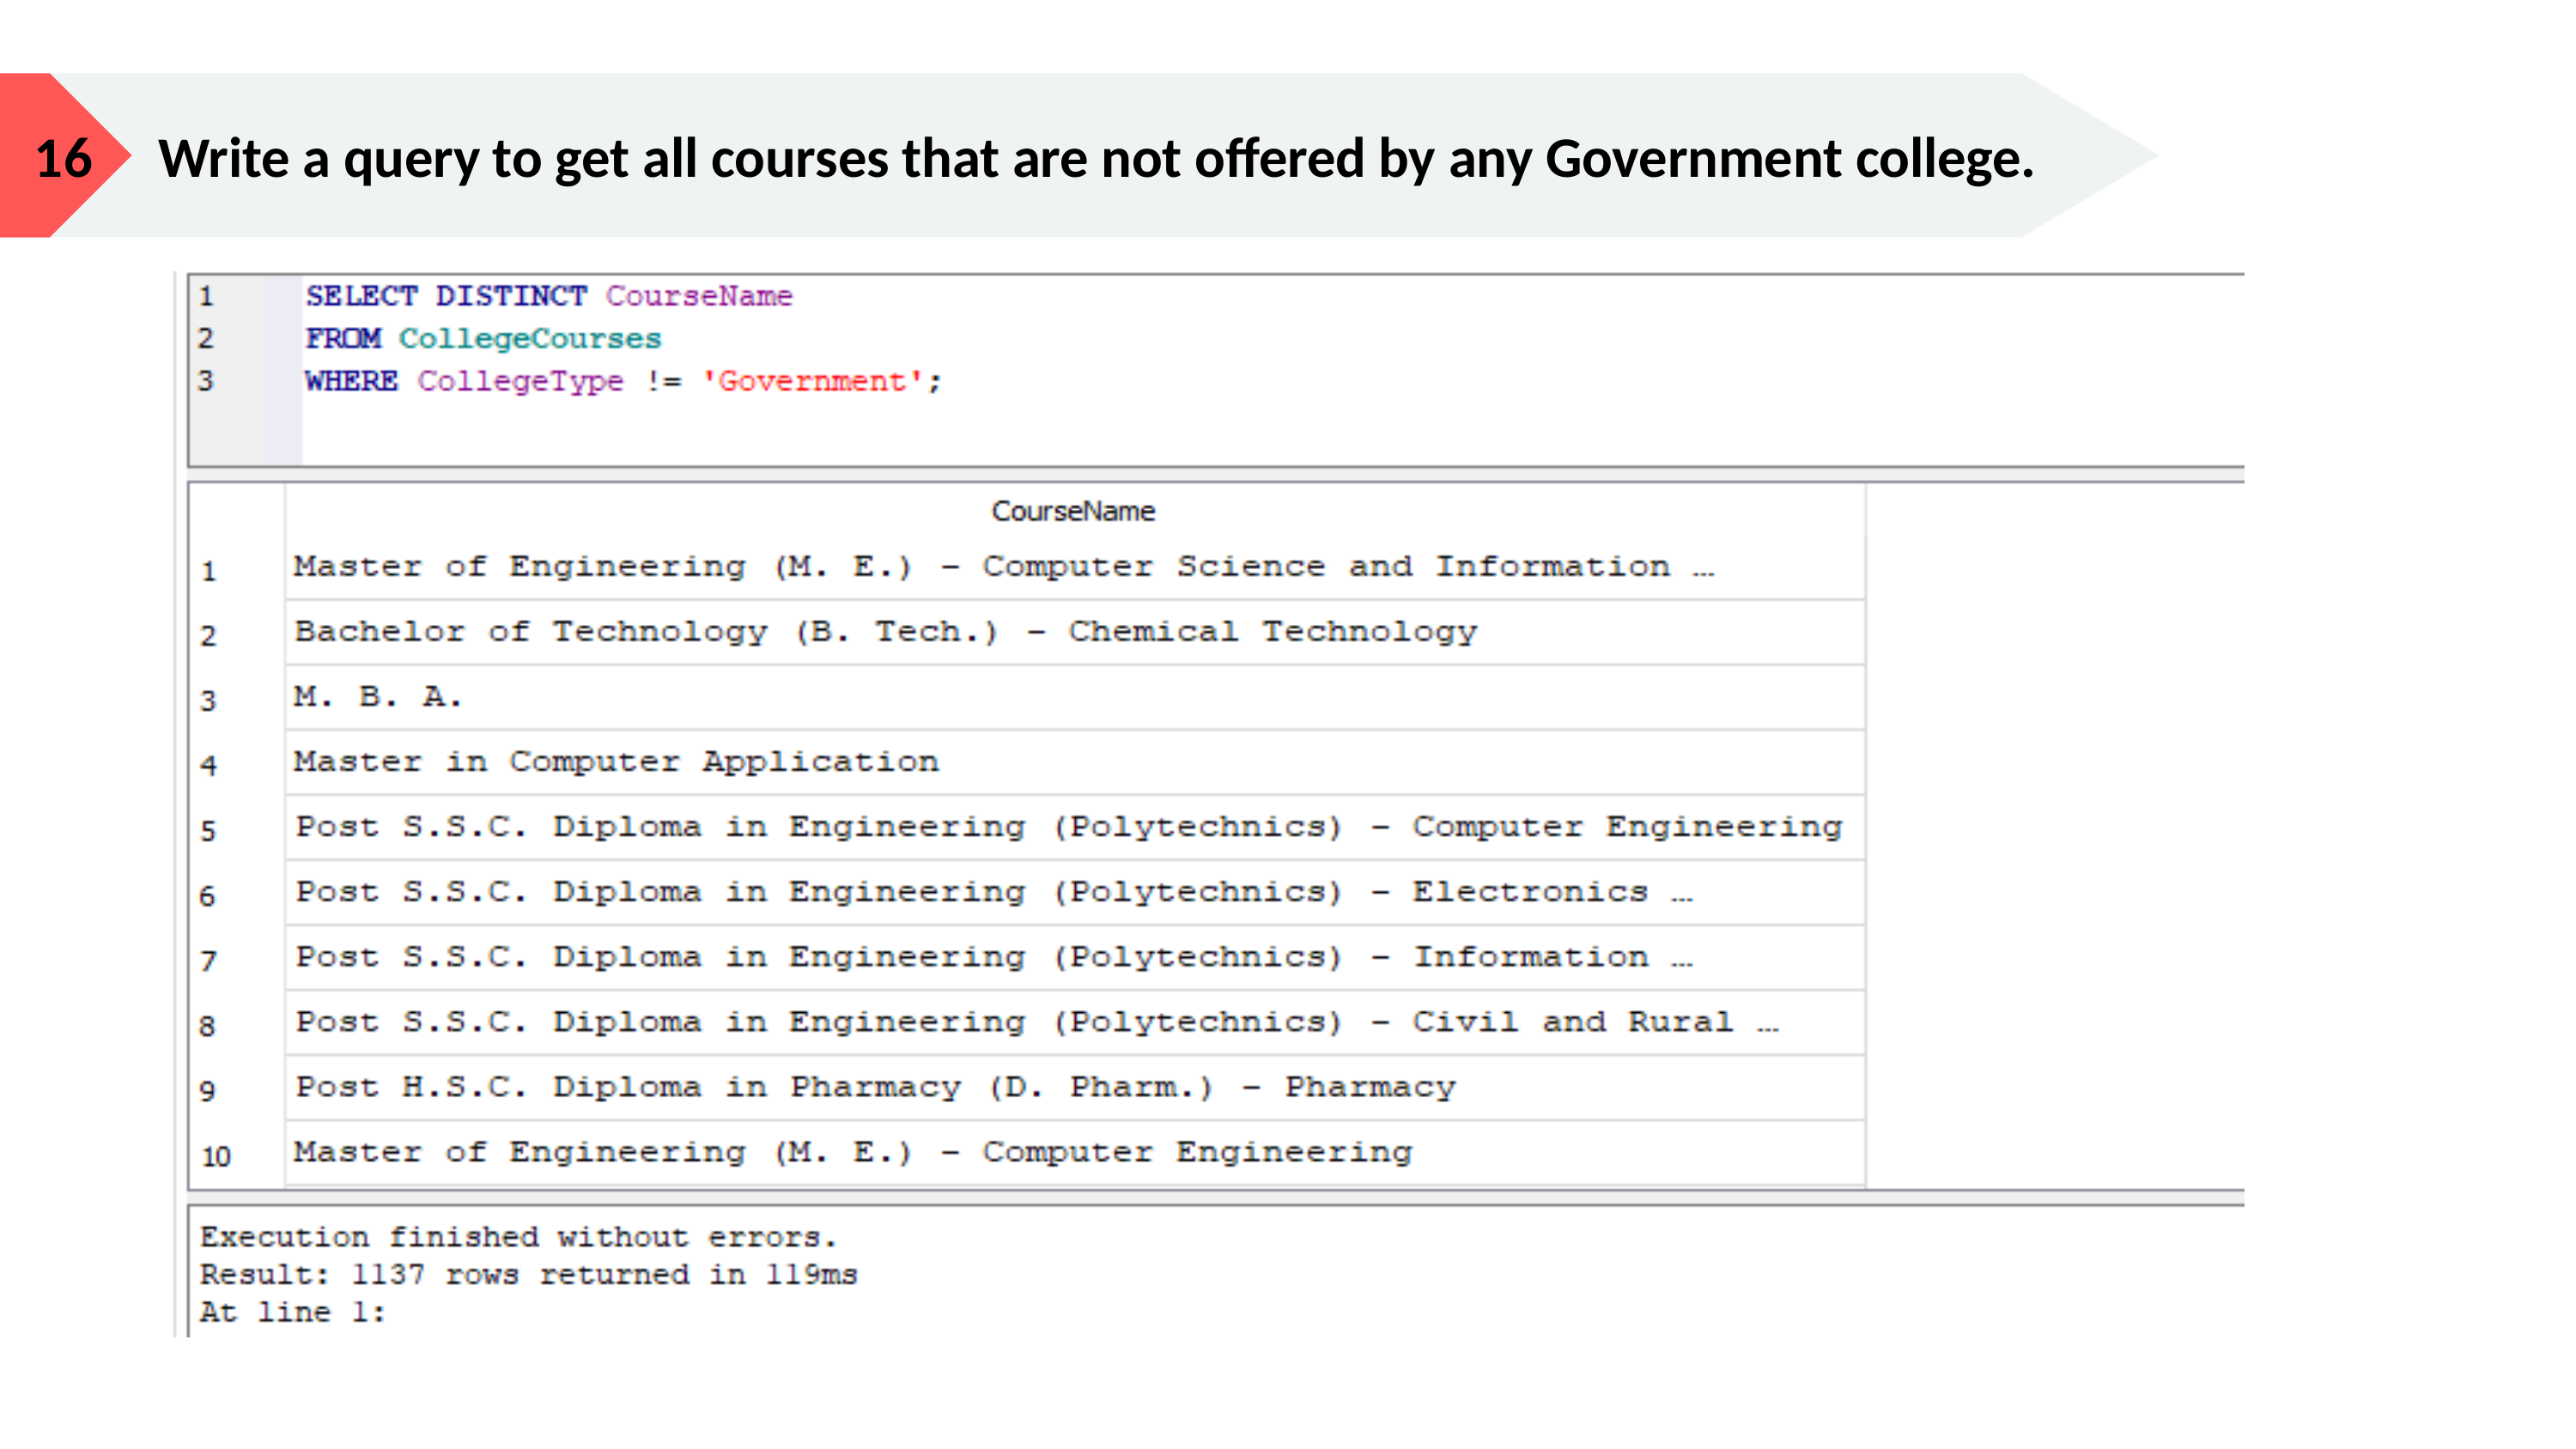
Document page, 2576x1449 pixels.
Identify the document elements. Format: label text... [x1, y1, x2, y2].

title 16 Write a query to get all courses that are not offered by any Government college. [32, 118, 2323, 362]
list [171, 271, 2245, 1338]
